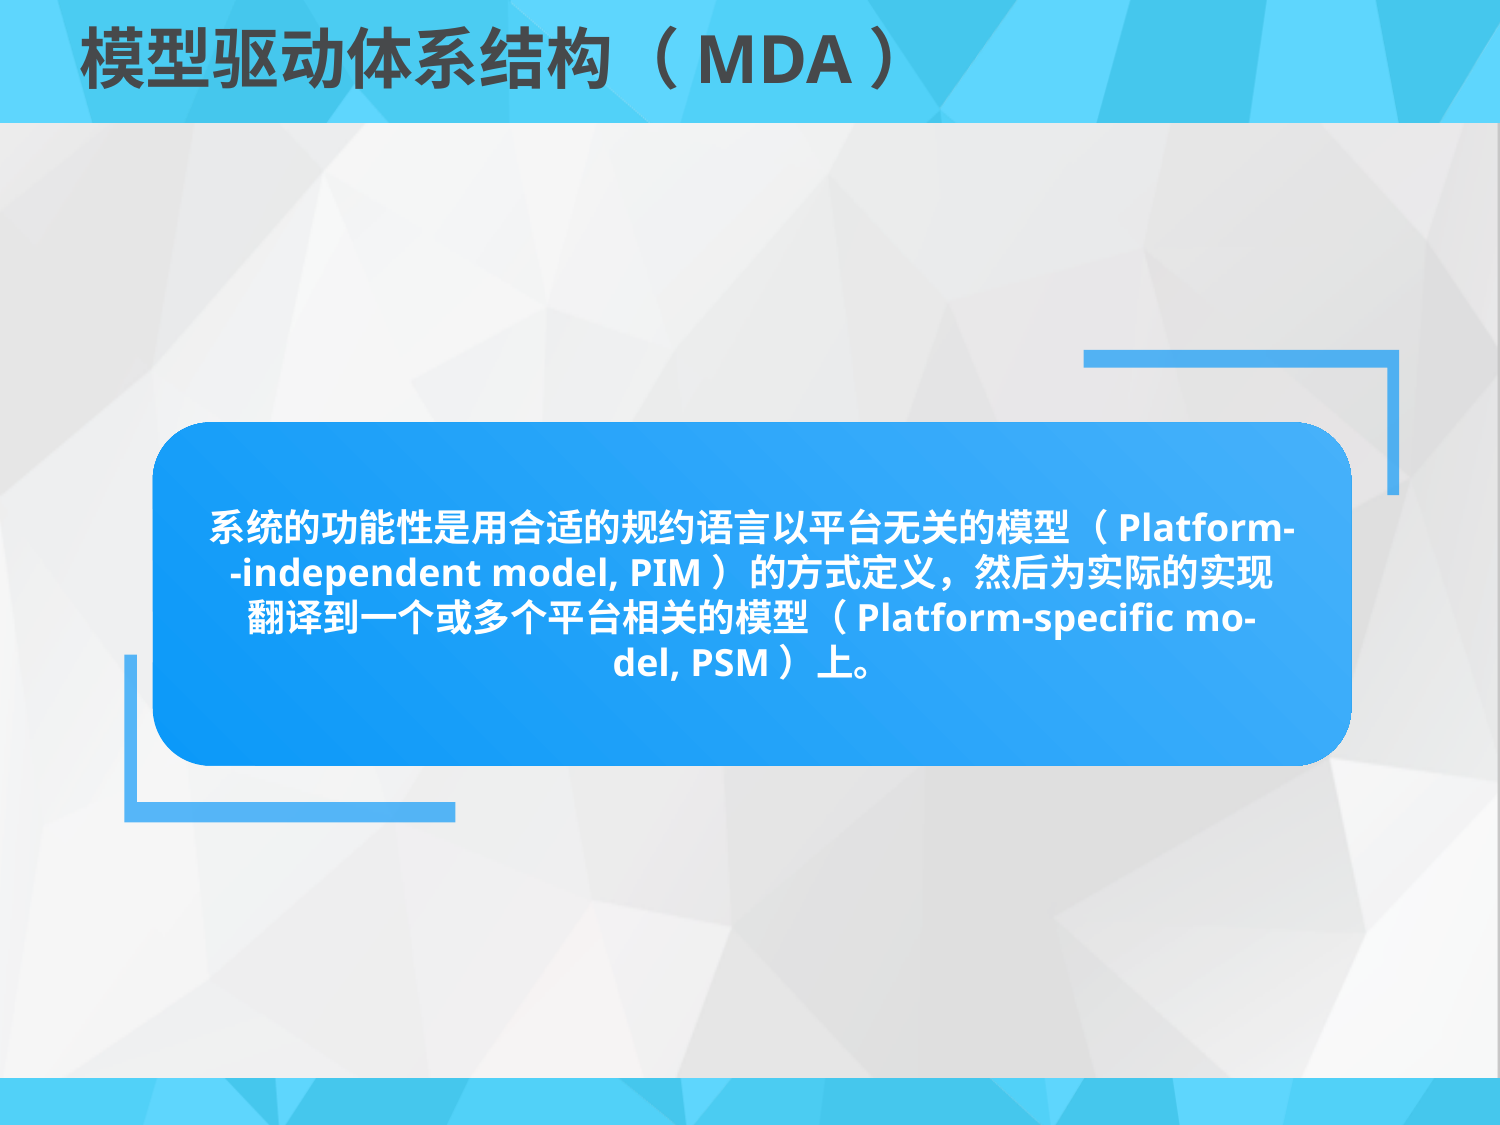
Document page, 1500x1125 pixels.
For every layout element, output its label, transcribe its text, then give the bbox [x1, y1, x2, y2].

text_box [124, 349, 1400, 823]
title 模型驱动体系结构（MDA） [64, 9, 1422, 115]
picture [0, 0, 1500, 1125]
